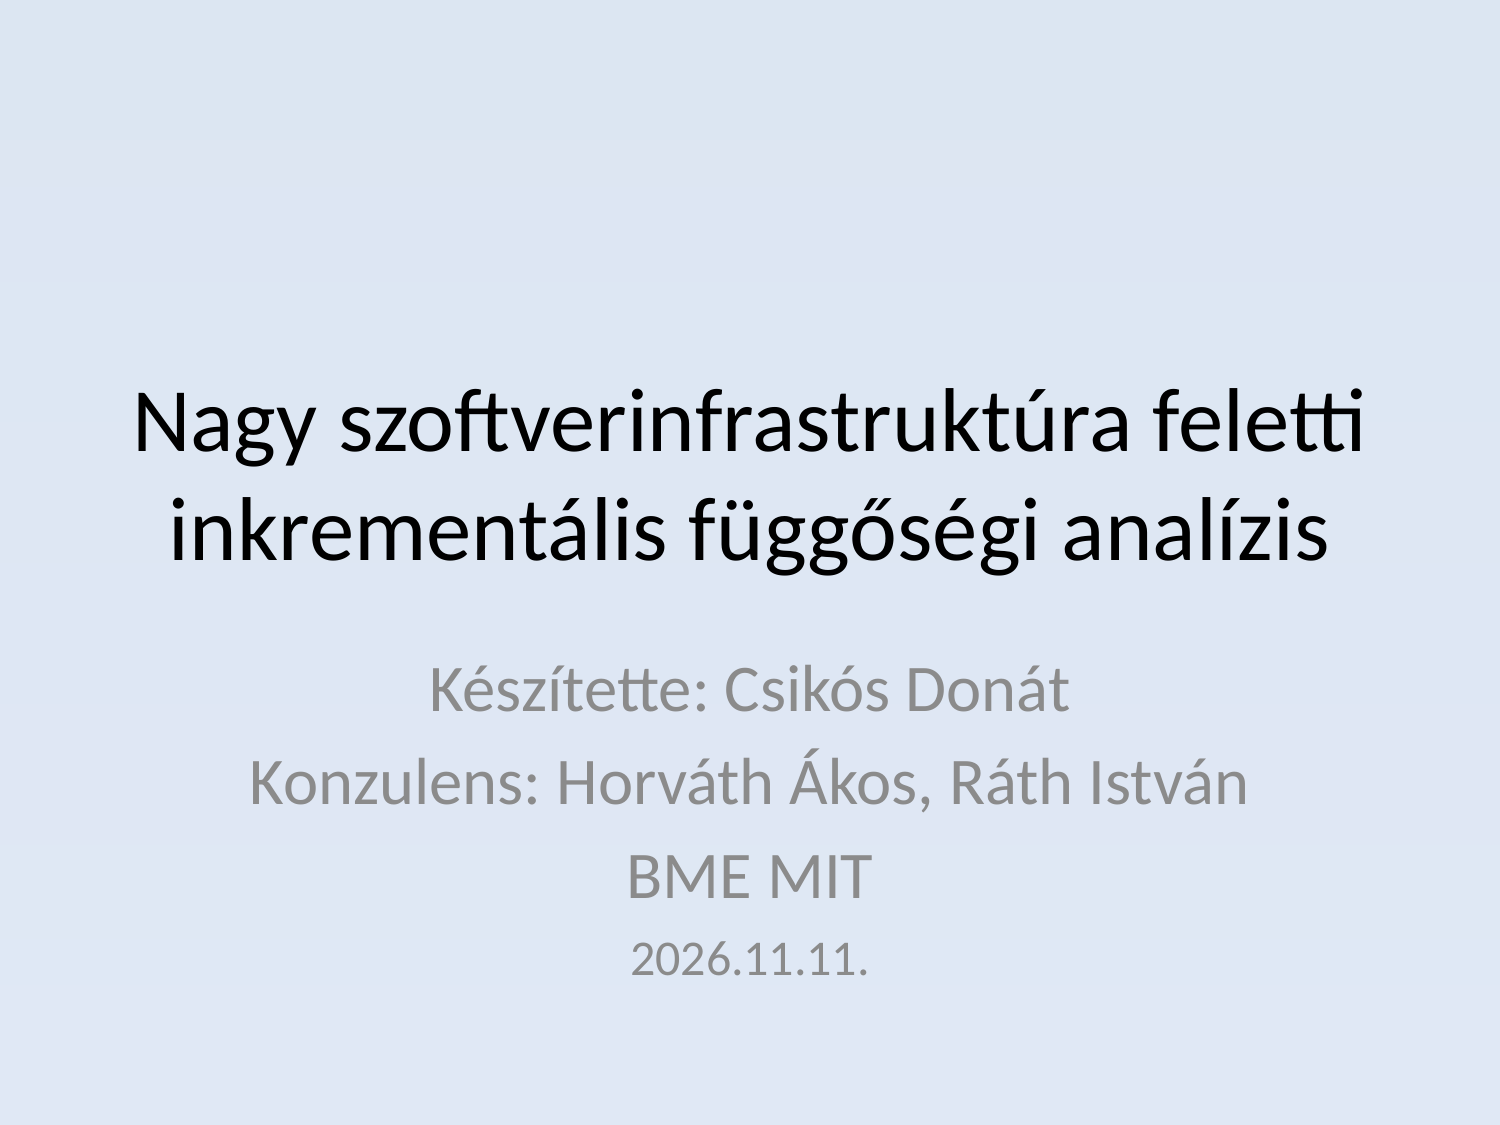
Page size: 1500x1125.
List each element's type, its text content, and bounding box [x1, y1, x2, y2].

title Nagy szoftverinfrastruktúra feletti inkrementális függőségi analízis [112, 349, 1388, 591]
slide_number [575, 924, 925, 985]
subtitle Készítette: Csikós Donát Konzulens: Horváth Ákos, Ráth István BME MIT [225, 637, 1275, 925]
